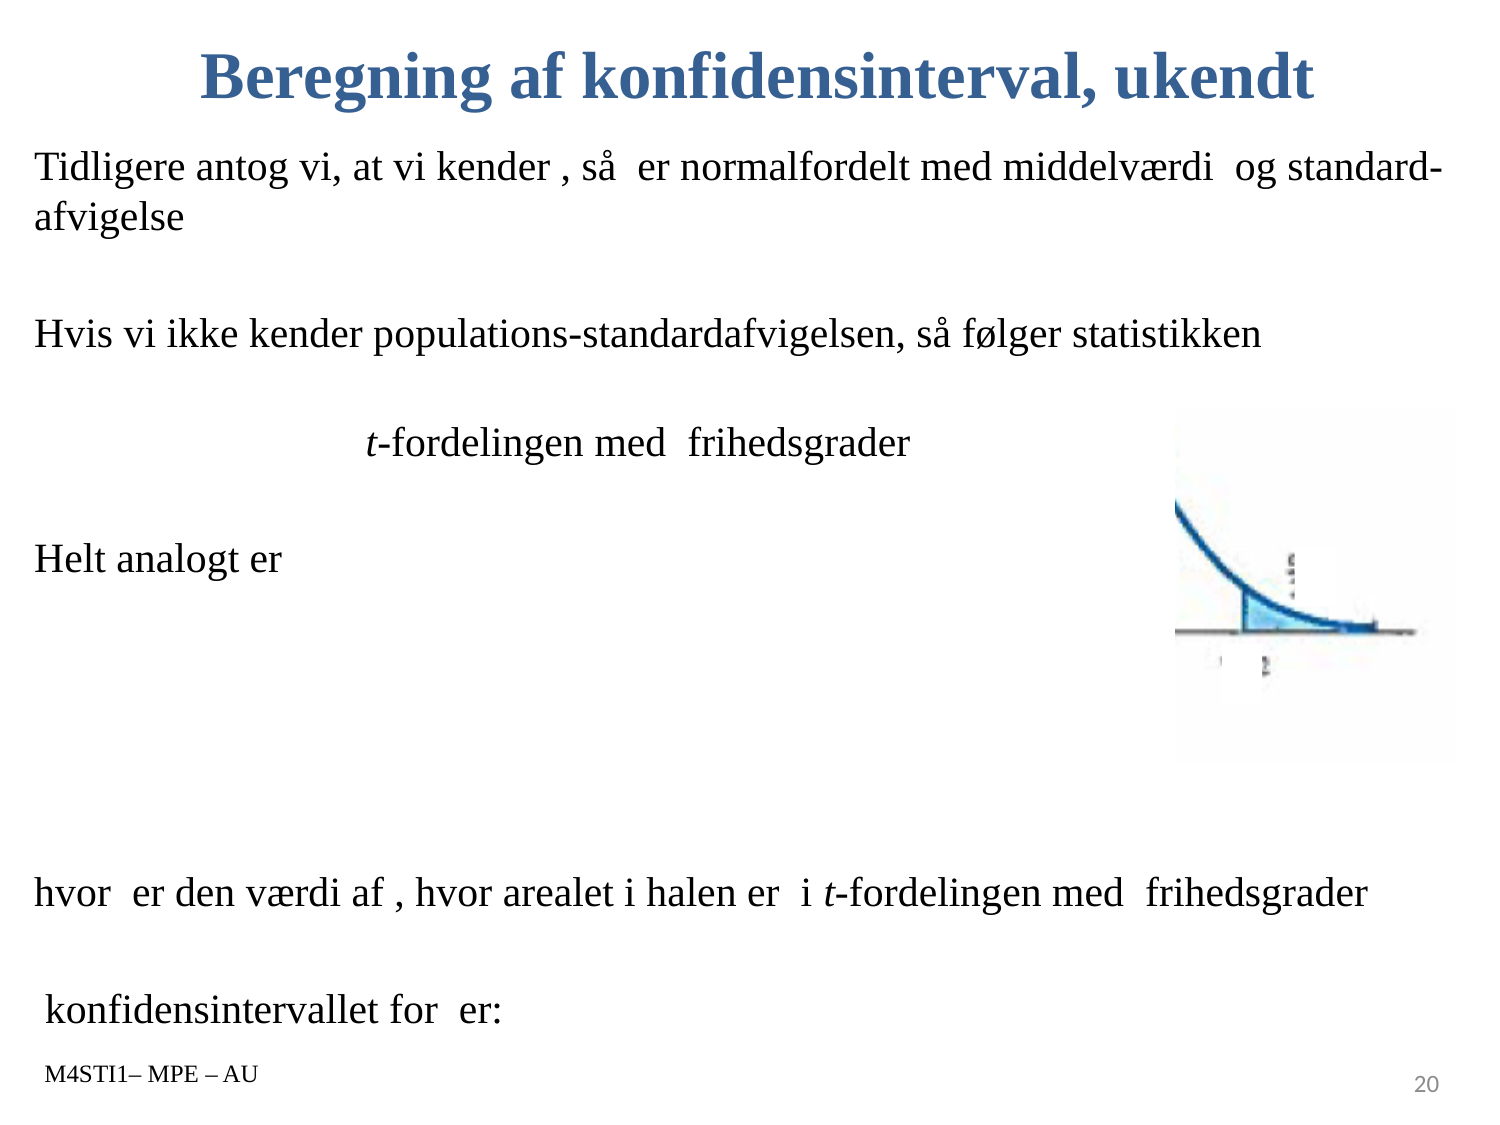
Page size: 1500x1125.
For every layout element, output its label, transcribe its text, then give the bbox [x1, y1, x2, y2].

slide_number M4STI1– MPE – AU [29, 1042, 380, 1103]
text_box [1174, 409, 1455, 764]
slide_number 20 [1104, 1058, 1455, 1107]
